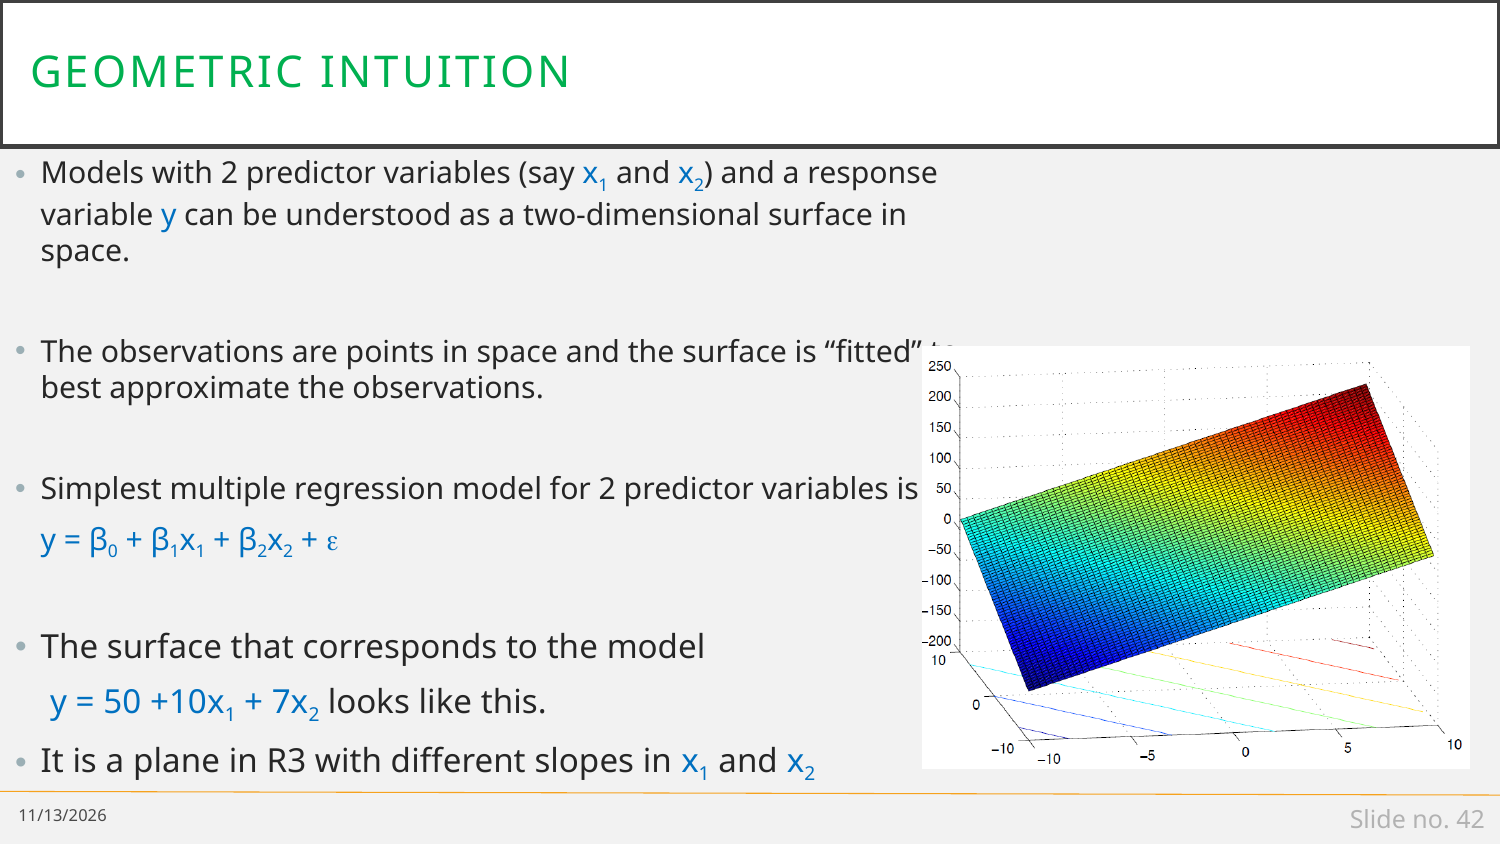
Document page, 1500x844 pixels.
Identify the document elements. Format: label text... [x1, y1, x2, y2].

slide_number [0, 796, 122, 837]
list Models with 2 predictor variables (say x1 and x2) and a response variable y can be understood as a two-dimensional surface in space. The observations are points in space and the surface is “fitted” to best approximate the observations. Simplest multiple regression model for 2 predictor variables is y = β0 + β1x1 + β2x2 +  The surface that corresponds to the model y = 50 +10x1 + 7x2 looks like this. It is a plane in R3 with different slopes in x1 and x2 [0, 146, 981, 798]
picture [922, 346, 1470, 769]
slide_number Slide no. 42 [1162, 797, 1500, 843]
title geometric intuition [0, 0, 1500, 149]
